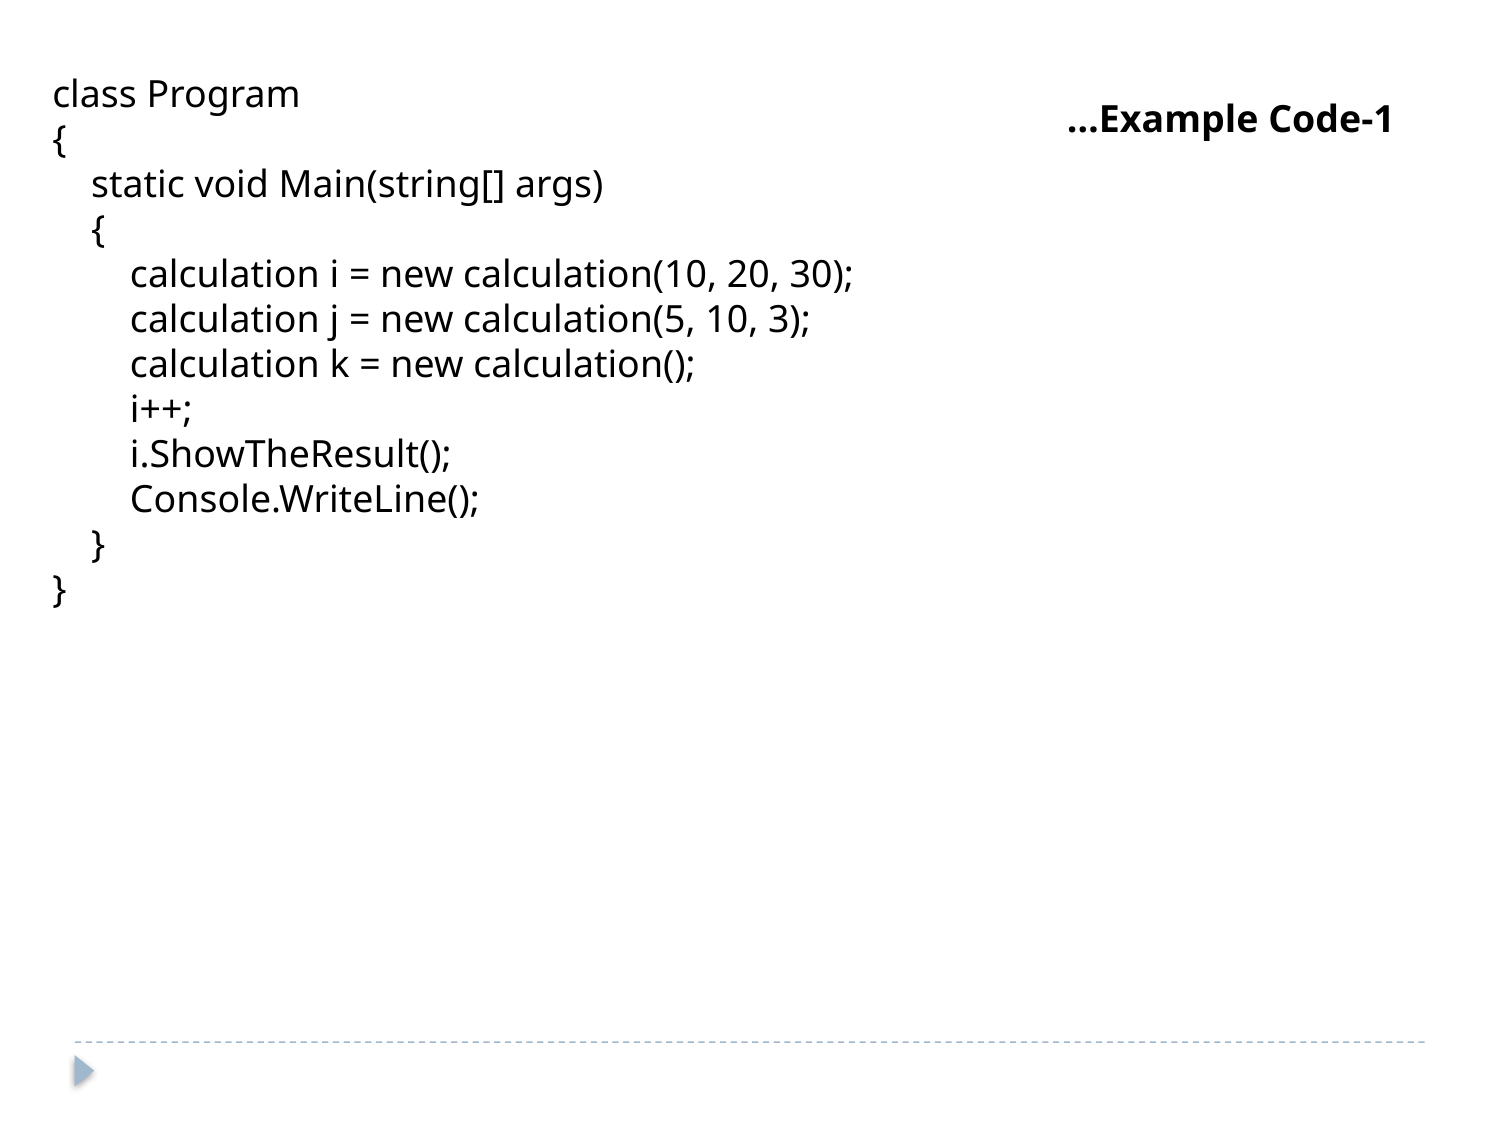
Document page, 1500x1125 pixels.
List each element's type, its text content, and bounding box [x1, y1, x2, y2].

text_box class Program { static void Main(string[] args) { calculation i = new calculation(10, 20, 30); calculation j = new calculation(5, 10, 3); calculation k = new calculation(); i++; i.ShowTheResult(); Console.WriteLine(); } } [37, 62, 1313, 618]
text_box …Example Code-1 [1052, 87, 1410, 148]
